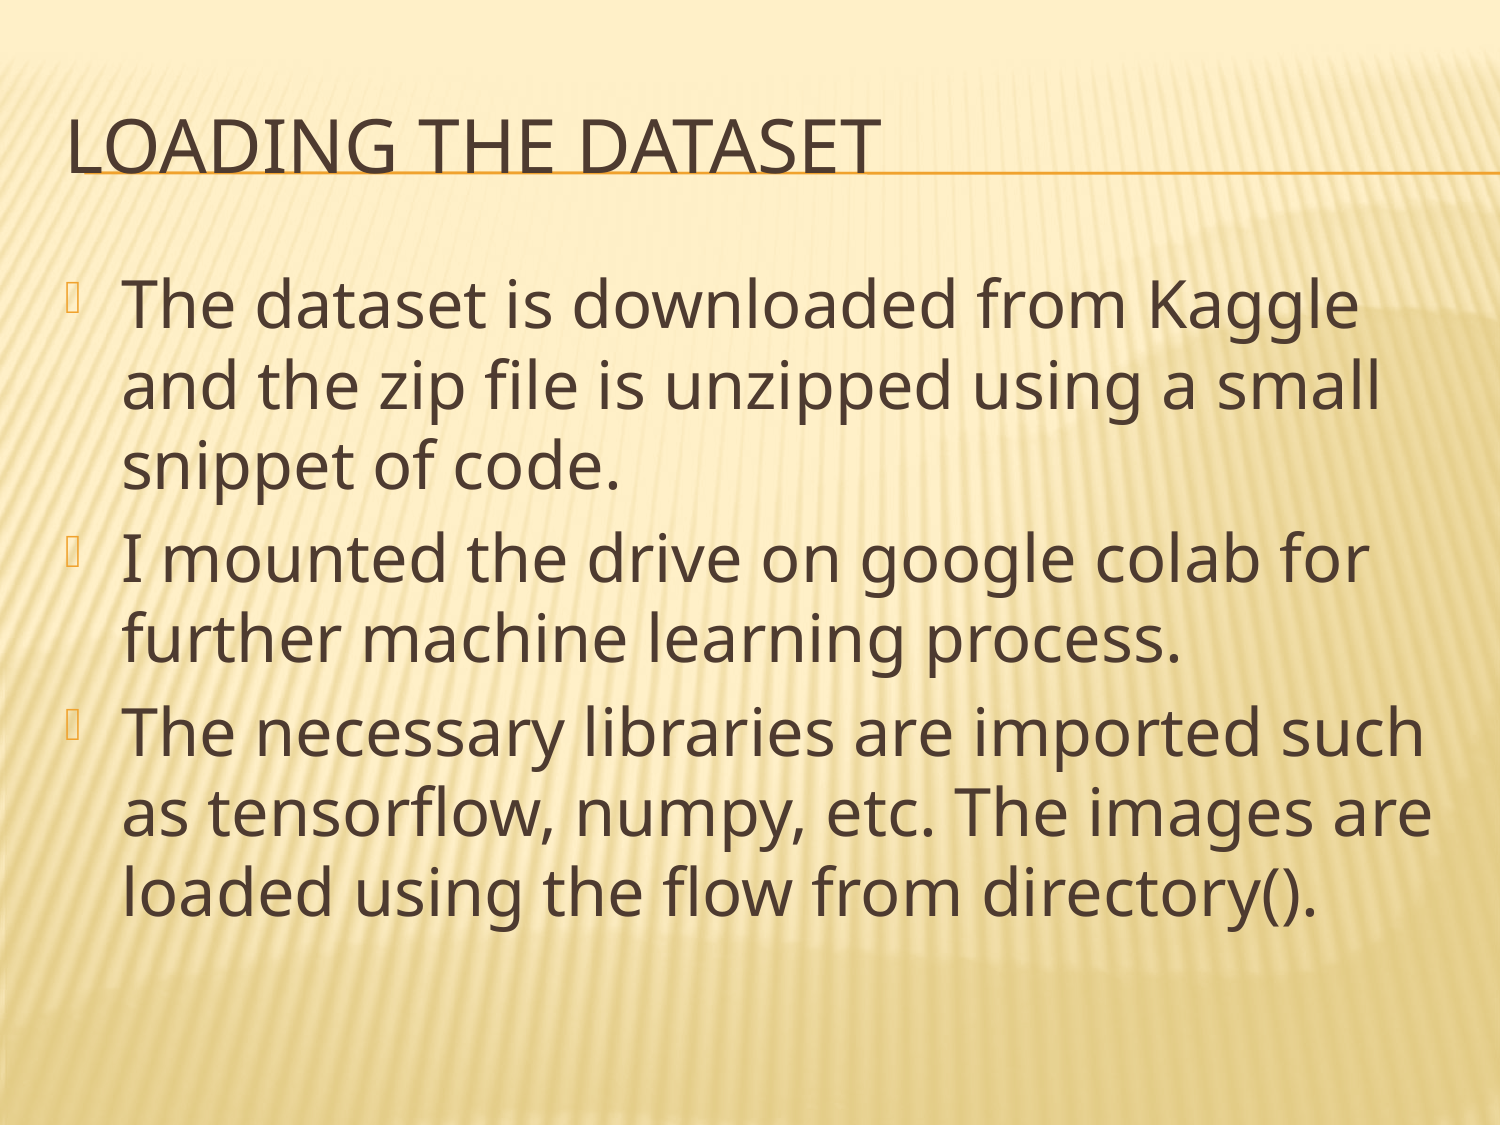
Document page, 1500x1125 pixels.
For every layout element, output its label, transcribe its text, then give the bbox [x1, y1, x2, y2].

list The dataset is downloaded from Kaggle and the zip file is unzipped using a small snippet of code. I mounted the drive on google colab for further machine learning process. The necessary libraries are imported such as tensorflow, numpy, etc. The images are loaded using the flow from directory(). [50, 254, 1475, 998]
title Loading the Dataset [50, 75, 1475, 213]
